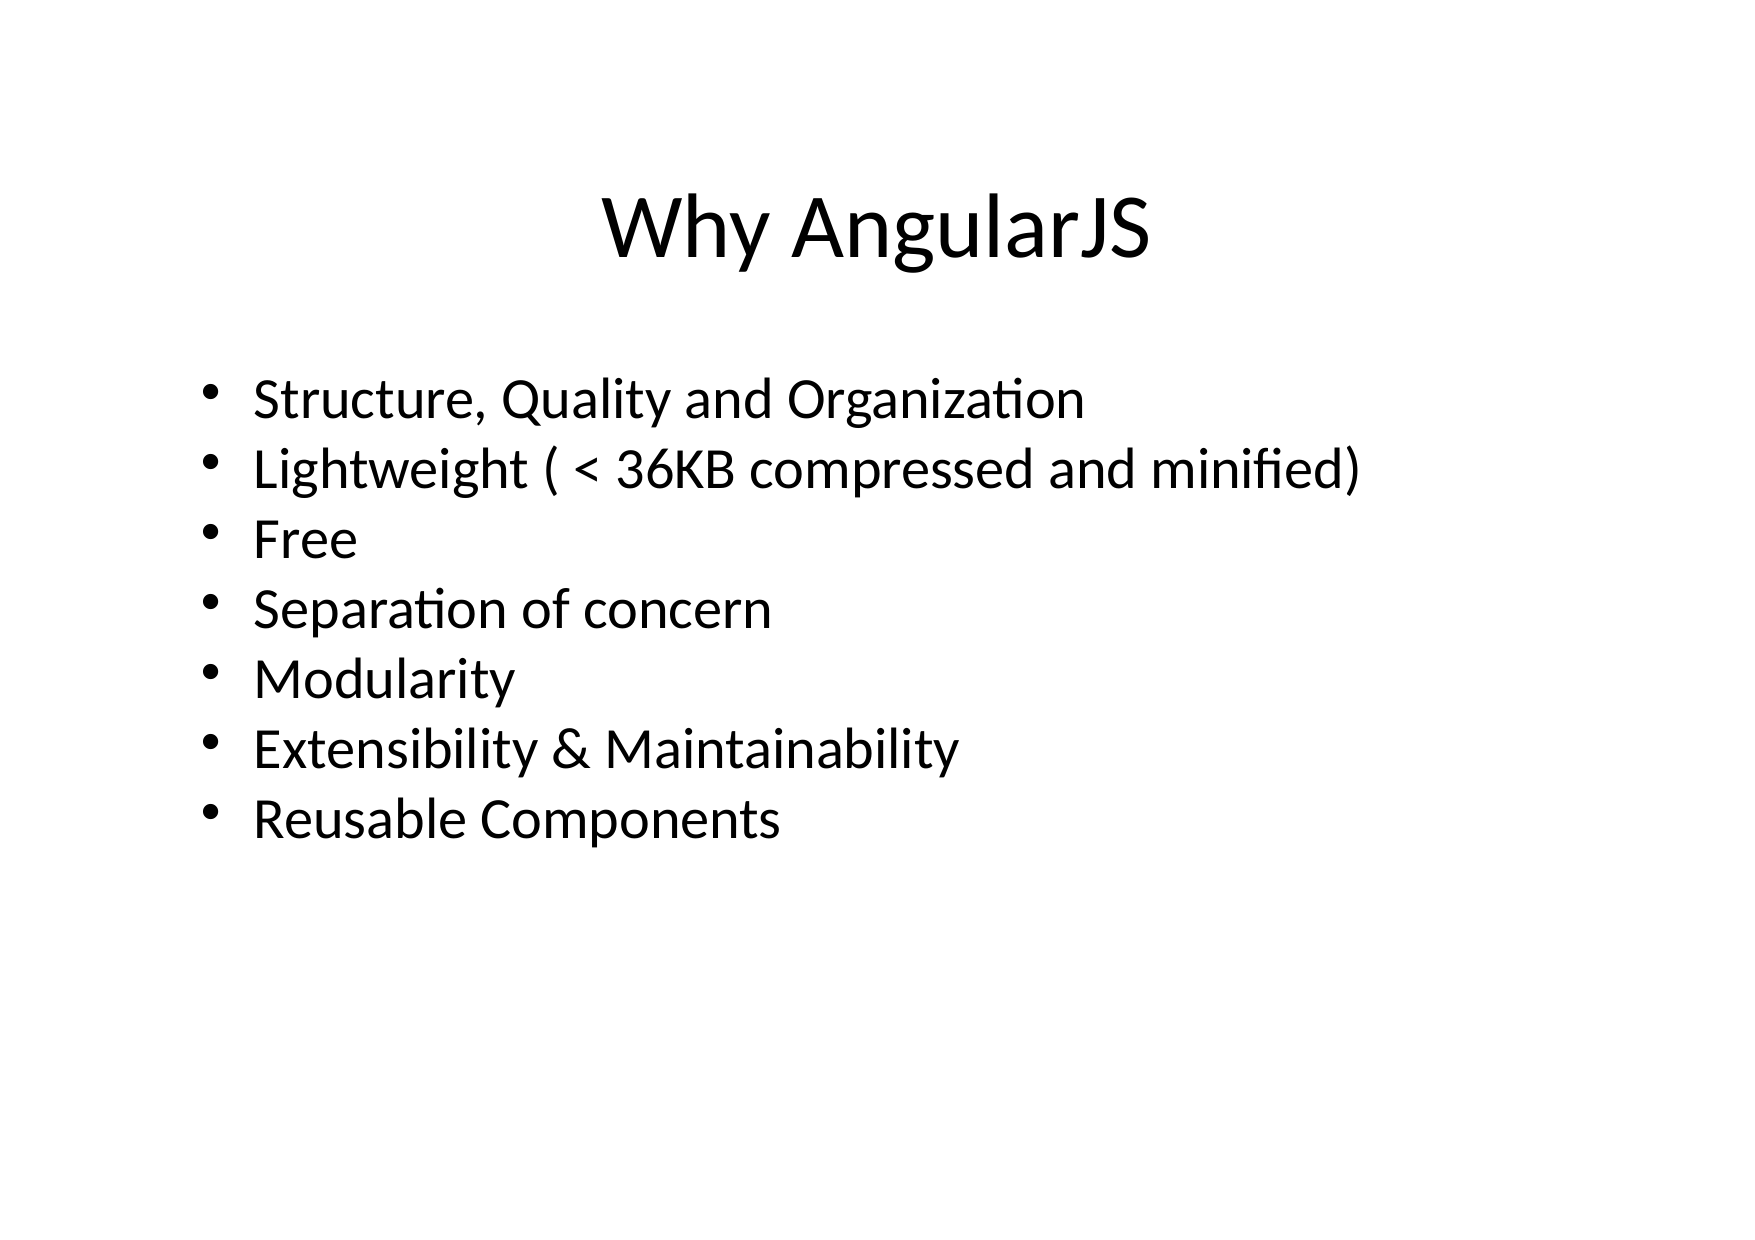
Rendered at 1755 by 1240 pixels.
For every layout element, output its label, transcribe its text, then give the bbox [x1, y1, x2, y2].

text_box Why AngularJS [133, 116, 1621, 324]
text_box Structure, Quality and Organization Lightweight ( < 36KB compressed and minified) Free Separation of concern Modularity Extensibility & Maintainability Reusable Components [183, 290, 1671, 1009]
